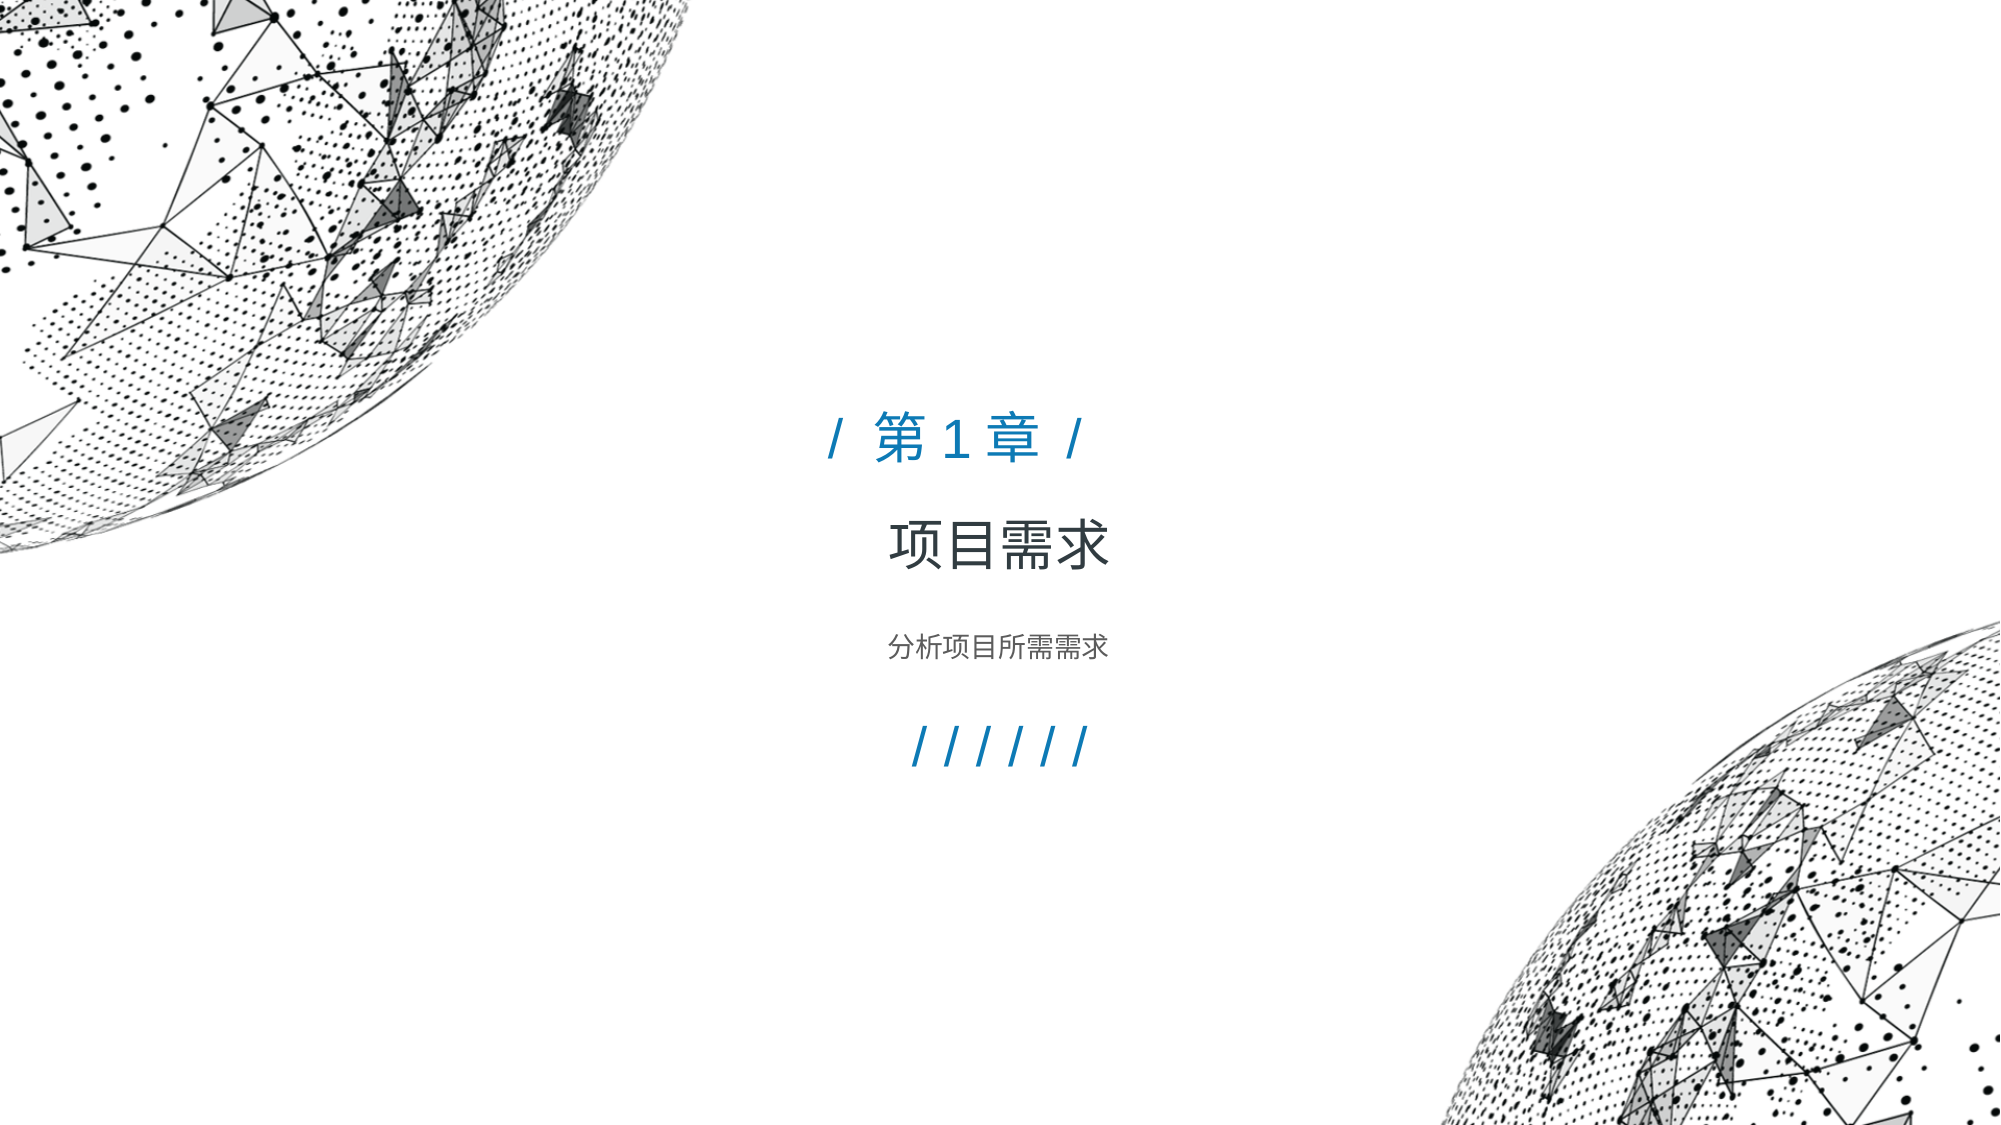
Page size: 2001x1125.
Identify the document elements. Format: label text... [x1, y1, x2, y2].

picture [0, 0, 2000, 1125]
text_box 项目需求 [874, 482, 1126, 584]
text_box / 第1章 / [813, 376, 1187, 478]
text_box 分析项目所需需求 [872, 605, 1728, 670]
text_box ////// [896, 703, 1103, 786]
